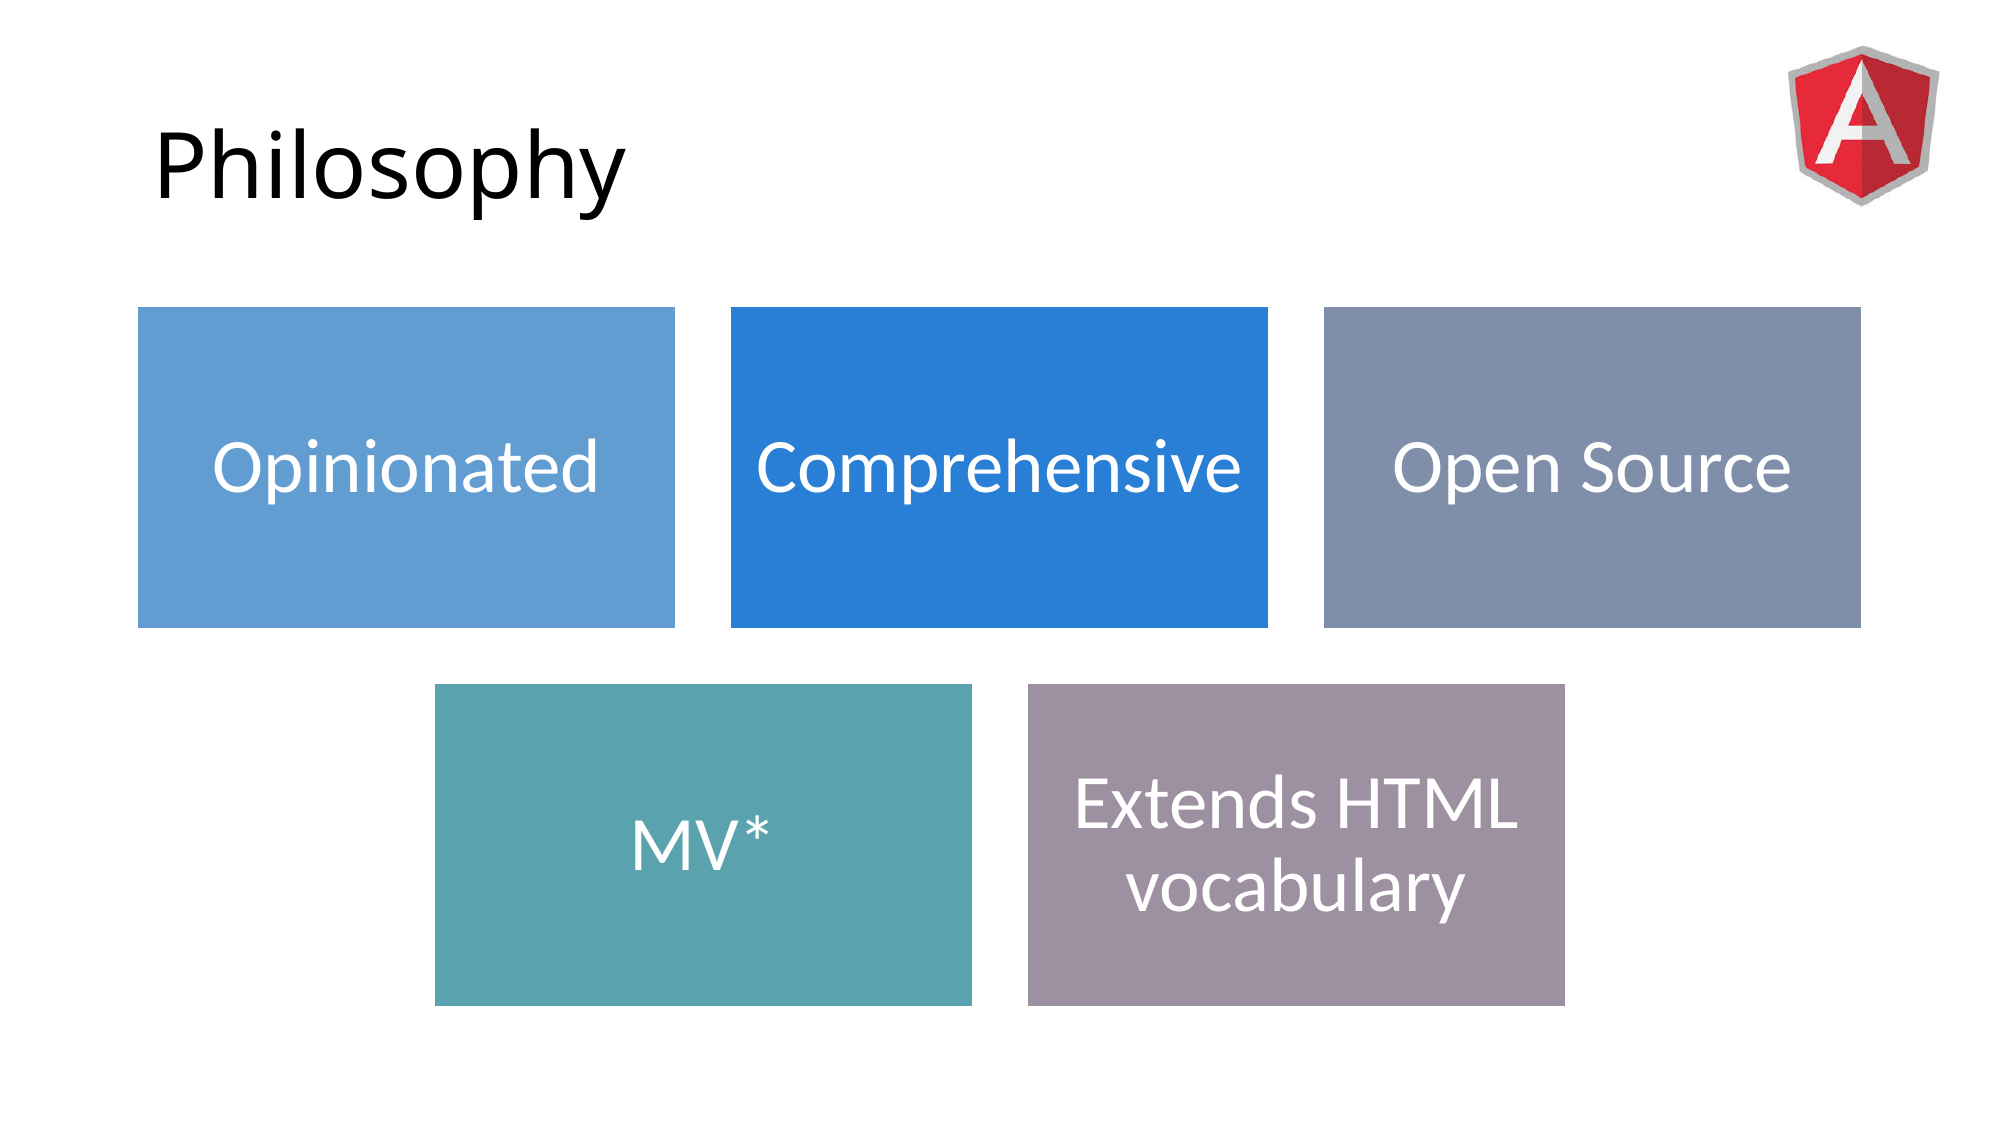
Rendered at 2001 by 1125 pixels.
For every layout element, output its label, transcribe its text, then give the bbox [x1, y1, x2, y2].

title Philosophy [137, 59, 1863, 278]
picture [1767, 30, 1958, 221]
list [137, 299, 1863, 1014]
